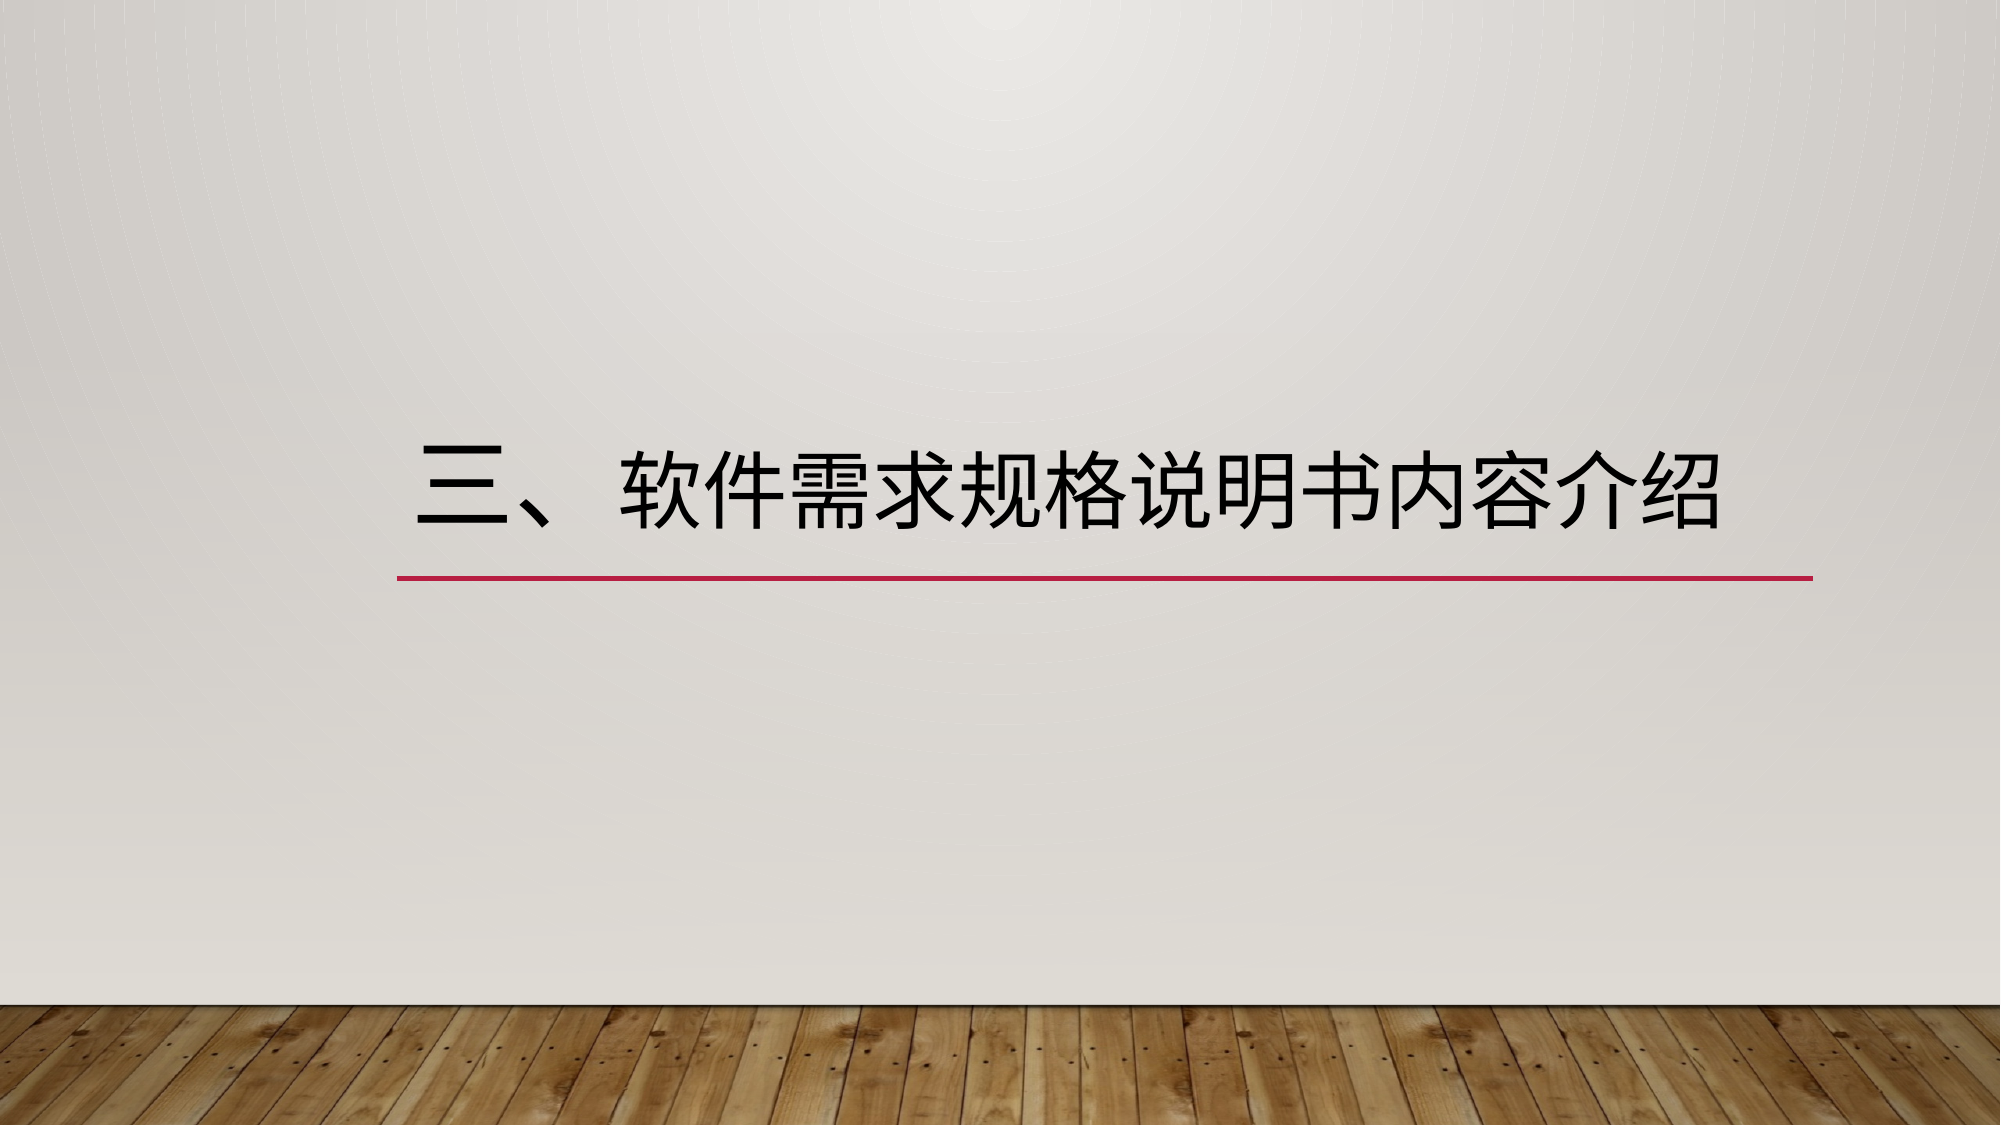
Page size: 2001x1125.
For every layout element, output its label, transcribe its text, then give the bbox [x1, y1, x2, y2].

picture [0, 1005, 2000, 1125]
title 三、软件需求规格说明书内容介绍 [396, 281, 1814, 699]
